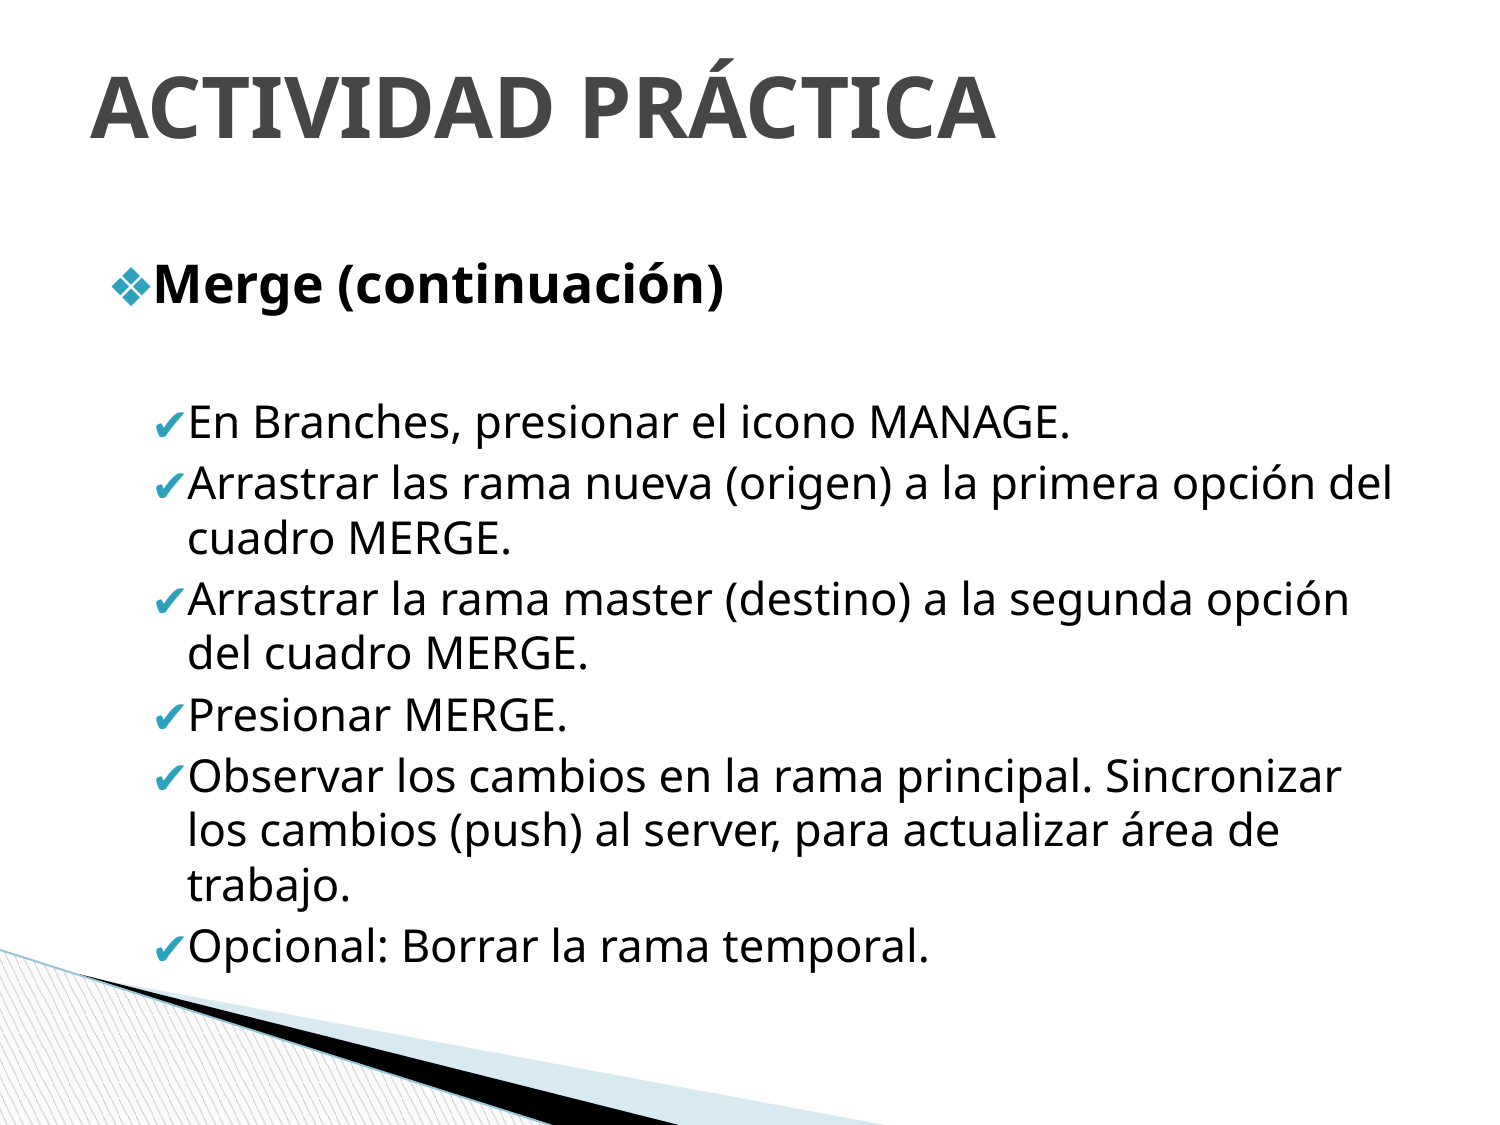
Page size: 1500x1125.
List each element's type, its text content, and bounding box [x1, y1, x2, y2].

title ACTIVIDAD PRÁCTICA [75, 45, 1425, 233]
list Merge (continuación) En Branches, presionar el icono MANAGE. Arrastrar las rama nueva (origen) a la primera opción del cuadro MERGE. Arrastrar la rama master (destino) a la segunda opción del cuadro MERGE. Presionar MERGE. Observar los cambios en la rama principal. Sincronizar los cambios (push) al server, para actualizar área de trabajo. Opcional: Borrar la rama temporal. [75, 243, 1425, 986]
